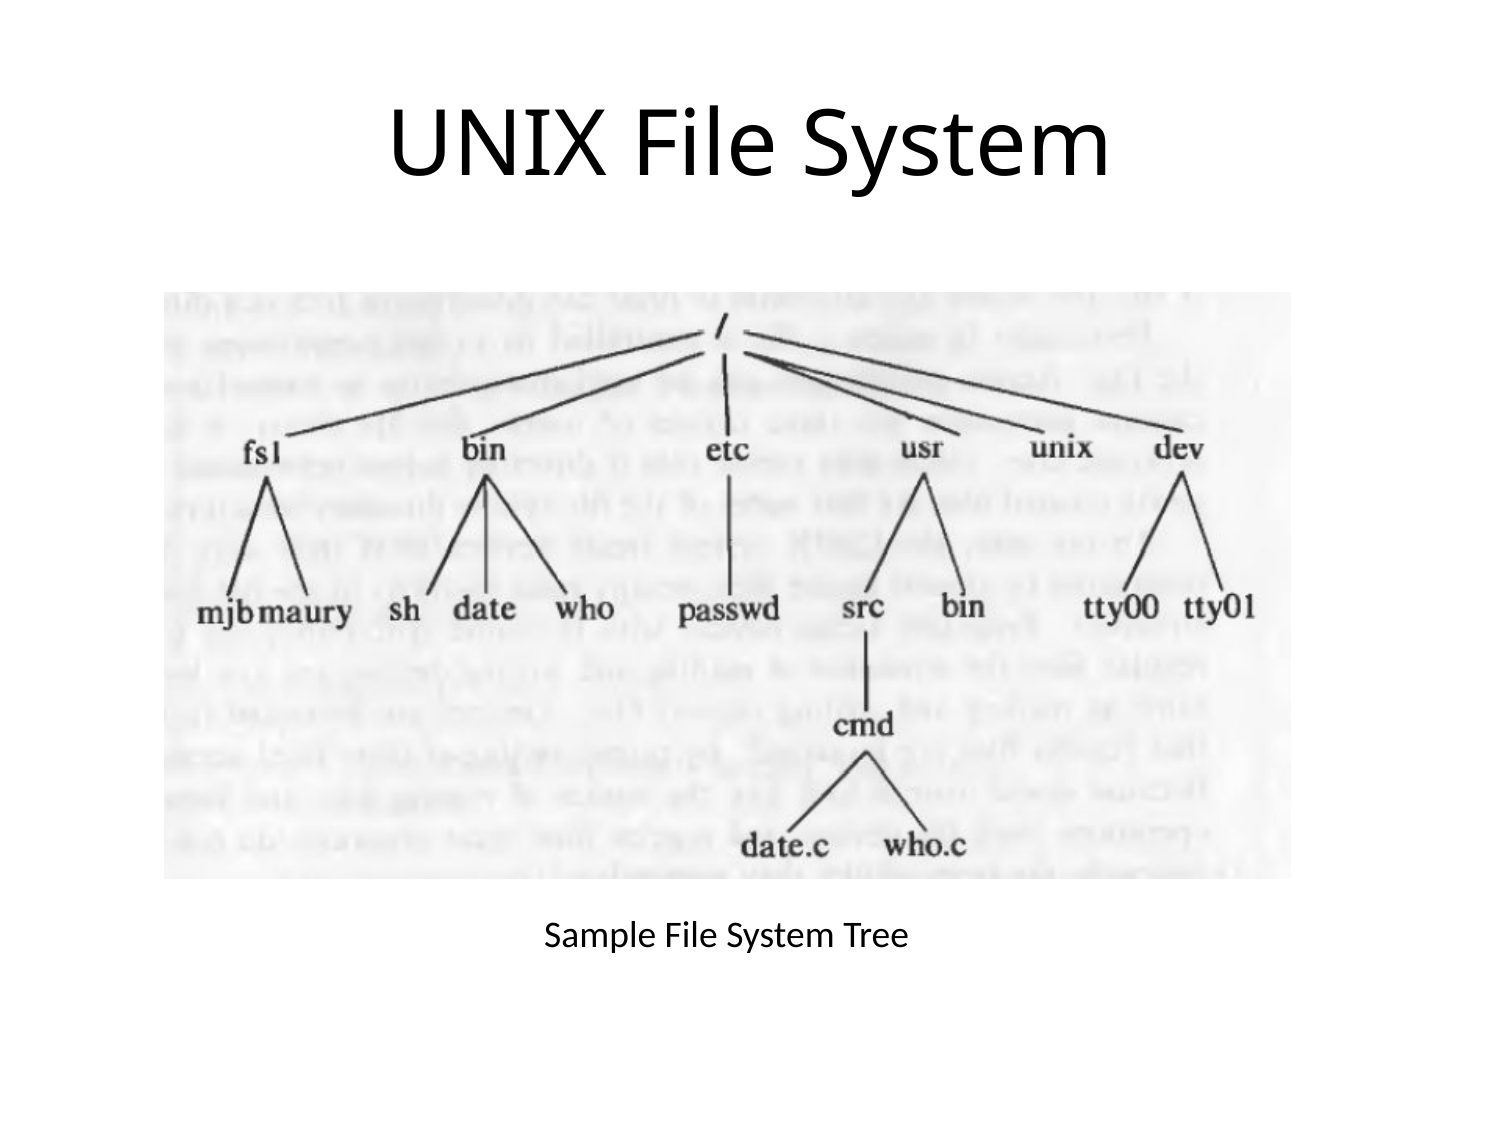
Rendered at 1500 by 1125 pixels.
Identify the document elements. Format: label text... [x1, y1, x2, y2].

text_box Sample File System Tree [529, 902, 925, 963]
title UNIX File System [75, 45, 1425, 233]
picture [163, 292, 1291, 880]
